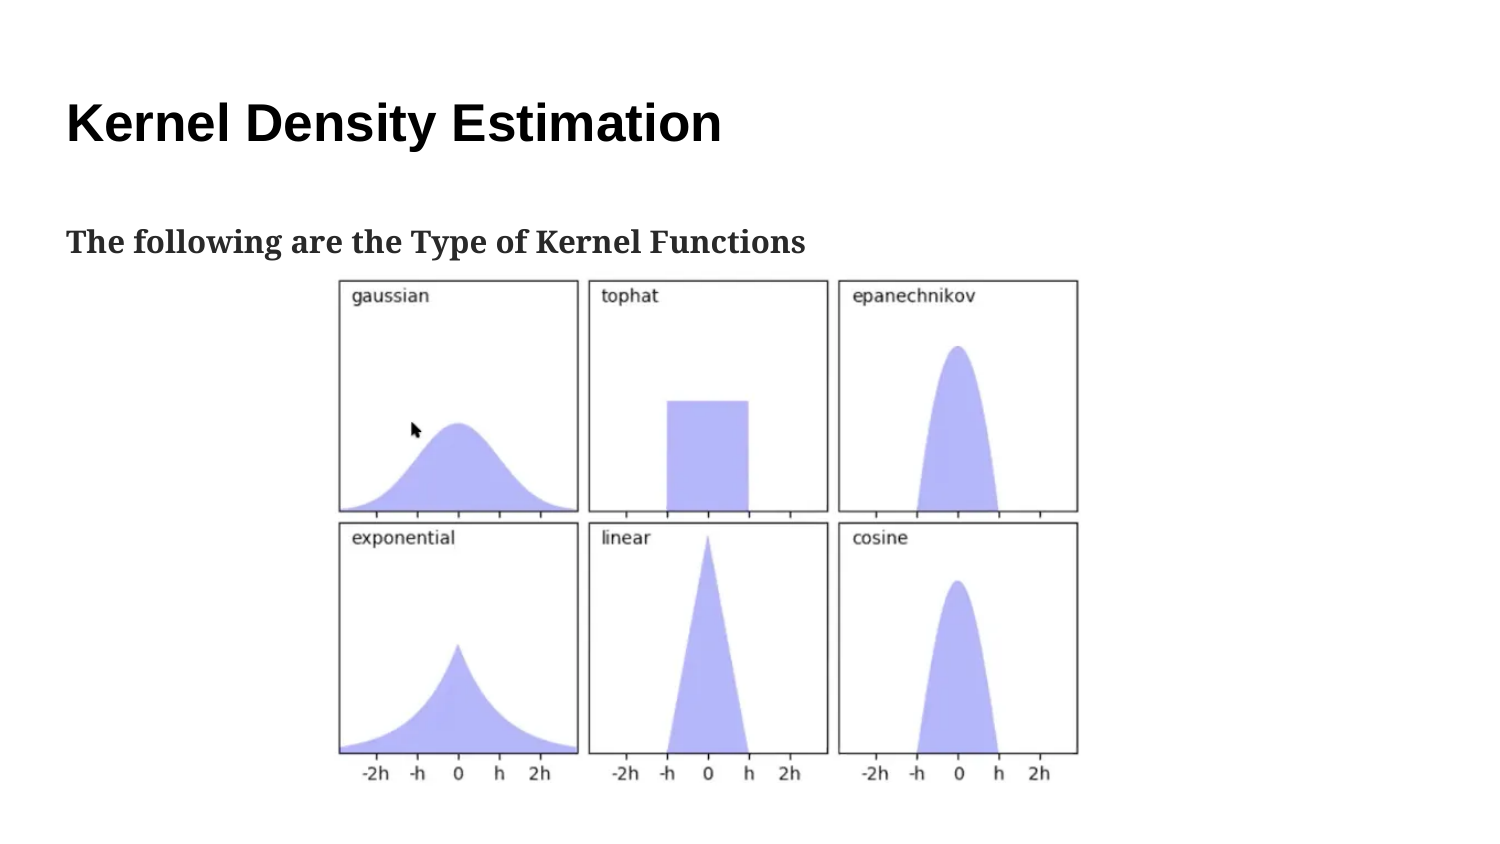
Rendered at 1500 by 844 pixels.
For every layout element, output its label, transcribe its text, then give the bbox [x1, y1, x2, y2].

list The following are the Type of Kernel Functions [51, 189, 1449, 750]
picture [313, 271, 1103, 794]
title Kernel Density Estimation [51, 72, 1449, 167]
